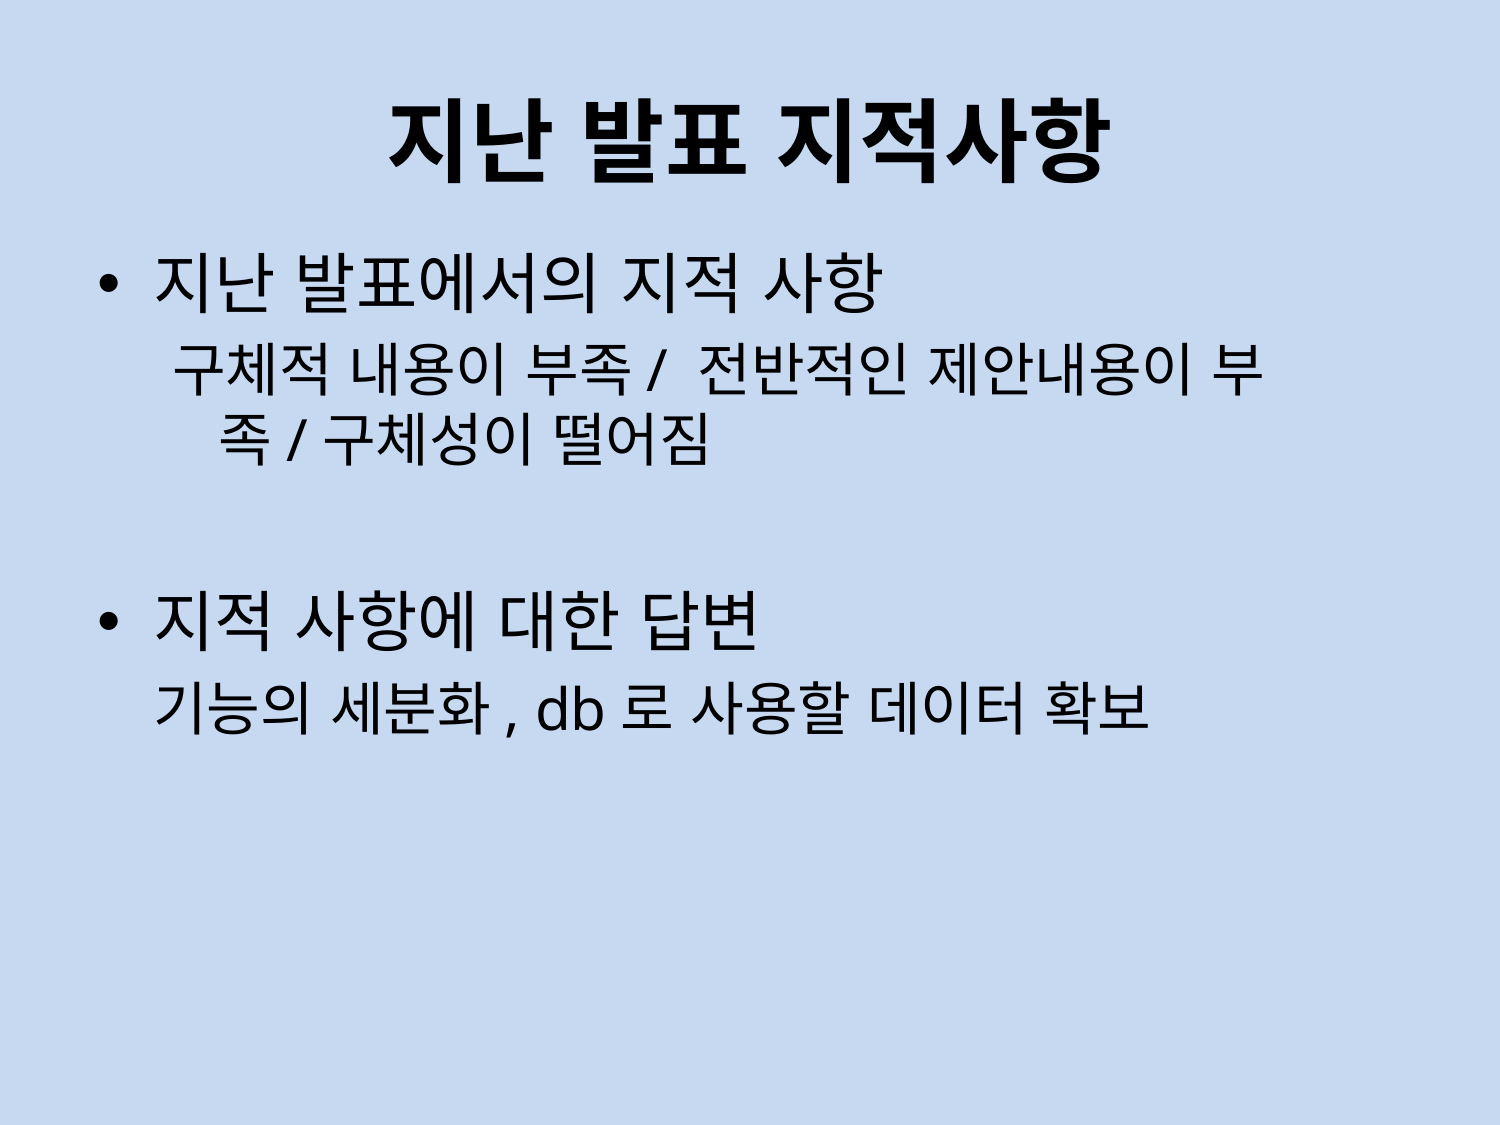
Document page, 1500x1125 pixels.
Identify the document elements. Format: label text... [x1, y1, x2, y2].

title 지난 발표 지적사항 [75, 45, 1425, 233]
list 지난 발표에서의 지적 사항 구체적 내용이 부족/ 전반적인 제안내용이 부족/구체성이 떨어짐 지적 사항에 대한 답변 기능의 세분화, db로 사용할 데이터 확보 [82, 234, 1432, 1009]
